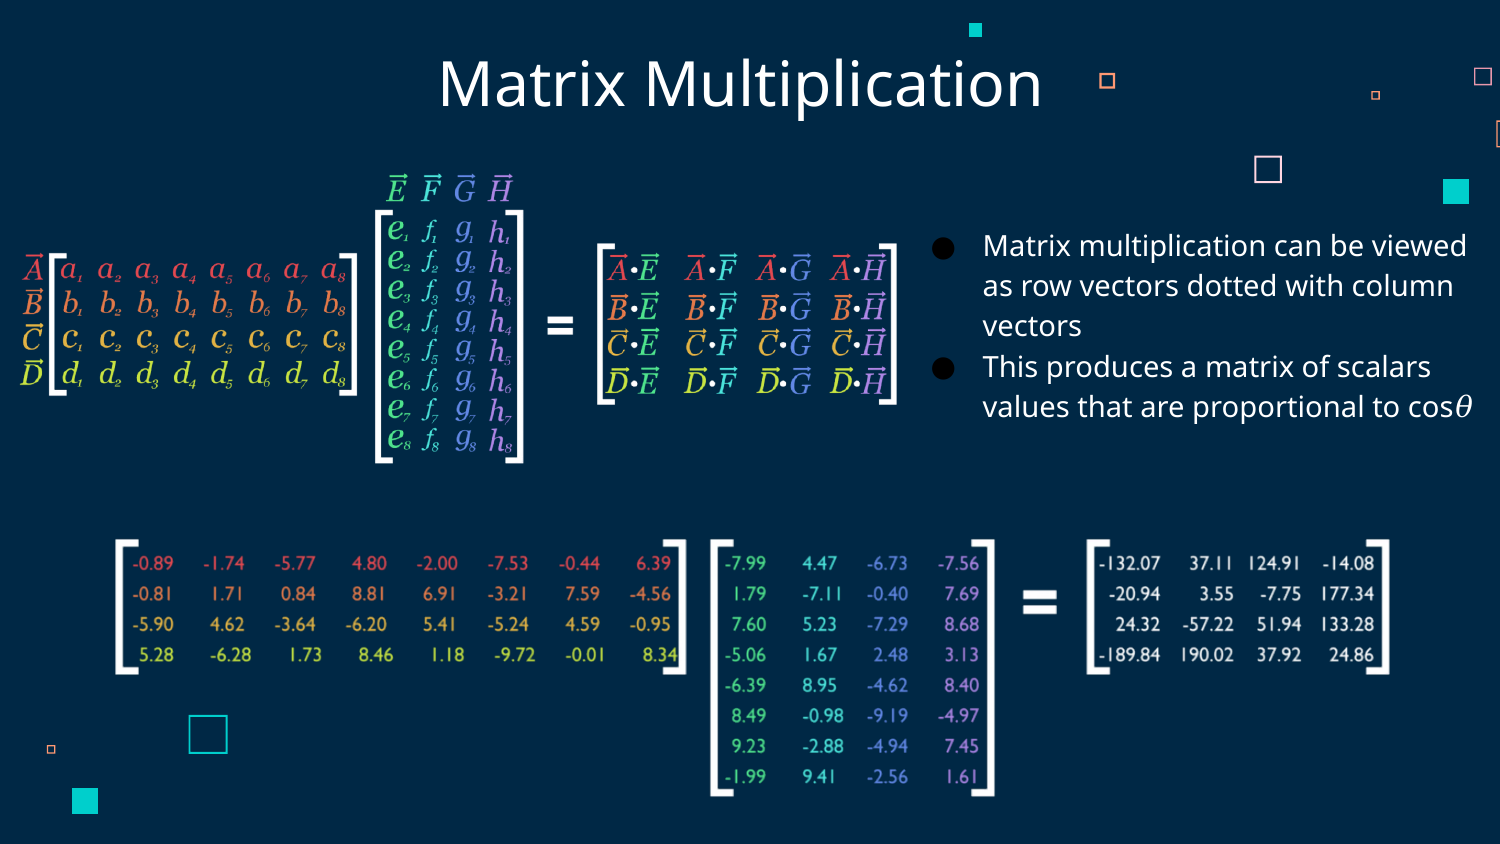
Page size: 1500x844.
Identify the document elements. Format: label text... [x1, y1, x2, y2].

picture [81, 496, 1401, 827]
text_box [1113, 276, 1210, 372]
title Matrix Multiplication [101, 39, 1382, 134]
list Matrix multiplication can be viewed as row vectors dotted with column vectors This produces a matrix of scalars values that are proportional to cos𝜃 [925, 207, 1491, 603]
picture [0, 158, 922, 489]
